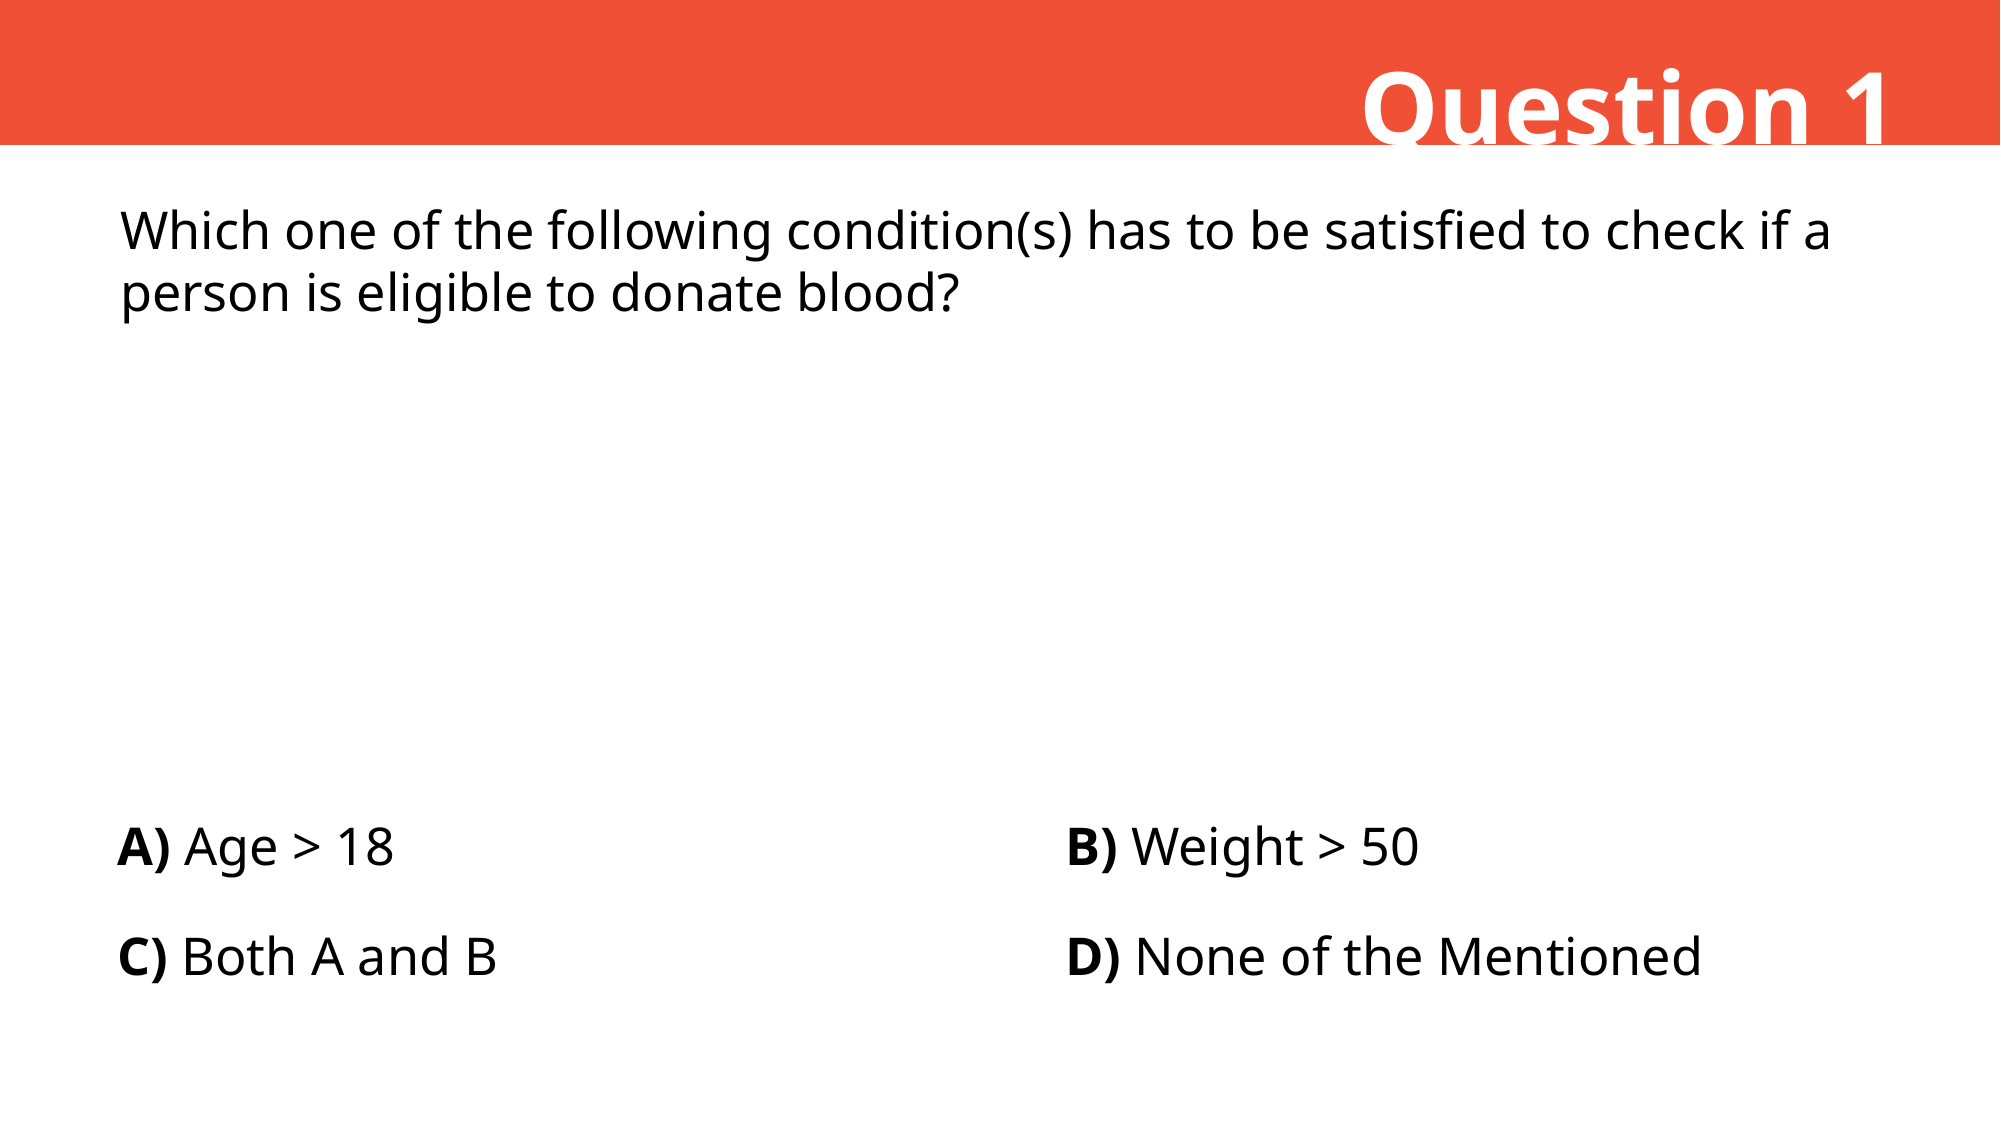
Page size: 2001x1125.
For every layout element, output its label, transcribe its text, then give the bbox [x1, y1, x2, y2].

text_box Question 1 [638, 37, 1914, 173]
text_box Which one of the following condition(s) has to be satisfied to check if a person is eligible to donate blood? [105, 189, 1895, 330]
text_box [0, 0, 2000, 147]
text_box B) Weight > 50 [1049, 774, 1907, 884]
text_box D) None of the Mentioned [1049, 884, 1907, 994]
text_box A) Age > 18 [102, 774, 963, 884]
text_box C) Both A and B [102, 884, 963, 994]
